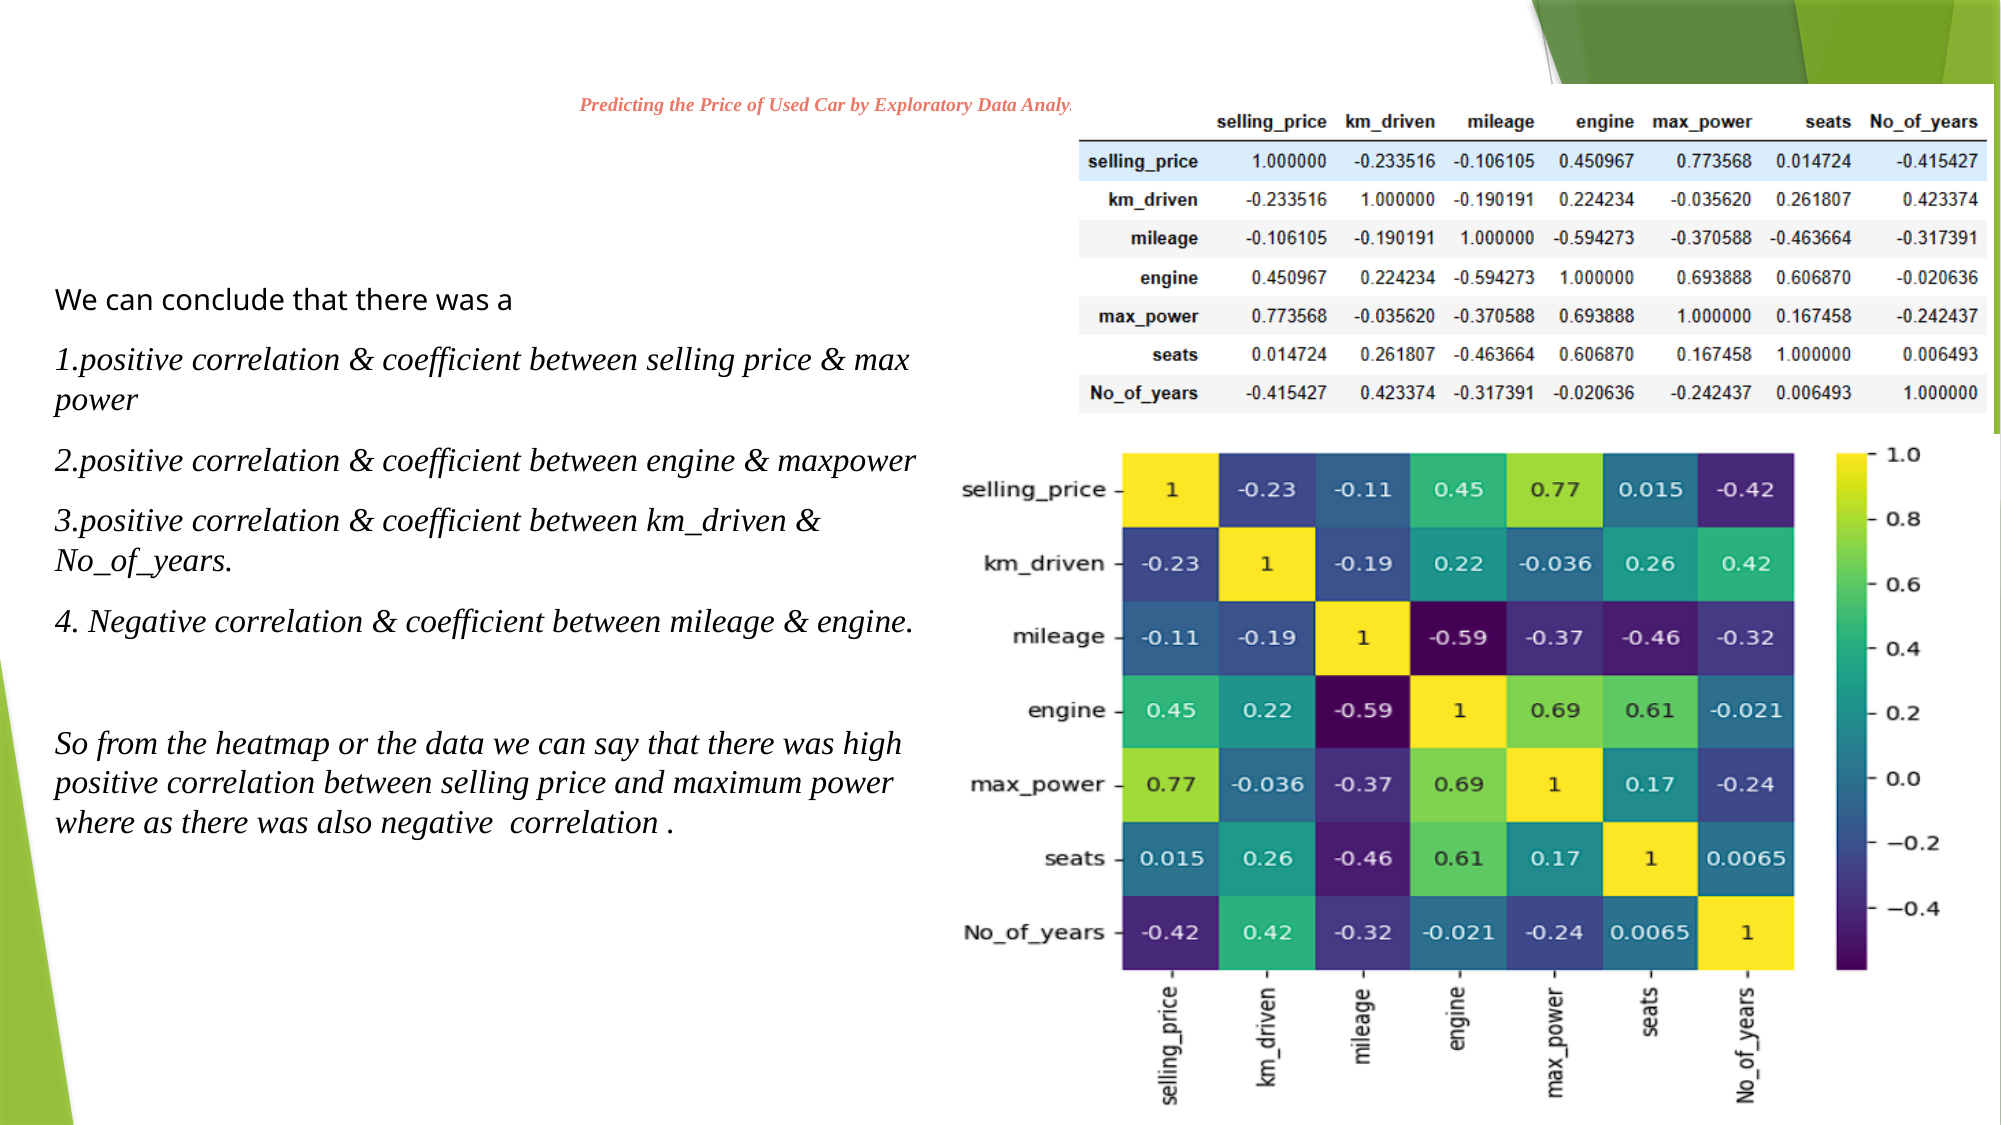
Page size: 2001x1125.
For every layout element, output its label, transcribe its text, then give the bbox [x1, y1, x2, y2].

picture [948, 434, 2000, 1125]
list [1070, 83, 1995, 433]
title Predicting the Price of Used Car by Exploratory Data Analysis [154, 84, 1070, 155]
list We can conclude that there was a 1.positive correlation & coefficient between selling price & max power 2.positive correlation & coefficient between engine & maxpower 3.positive correlation & coefficient between km_driven & No_of_years. 4. Negative correlation & coefficient between mileage & engine. So from the heatmap or the data we can say that there was high positive correlation between selling price and maximum power where as there was also negative correlation . [39, 273, 943, 880]
